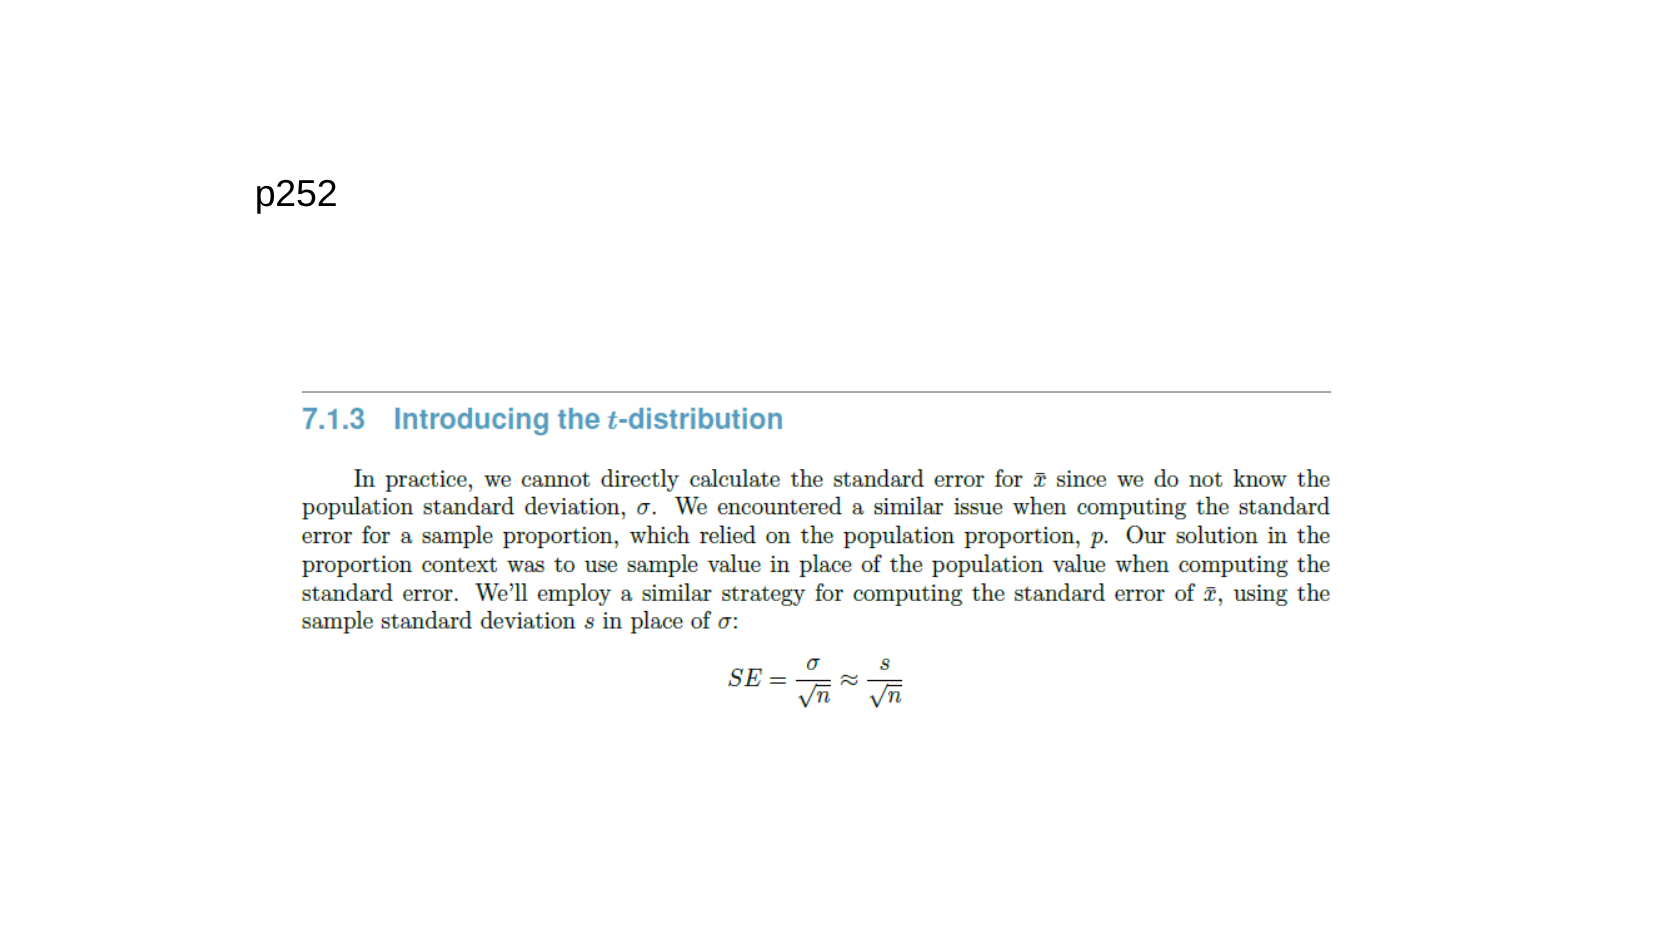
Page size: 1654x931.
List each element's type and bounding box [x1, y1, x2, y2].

text_box [240, 165, 353, 222]
picture [262, 384, 1405, 734]
